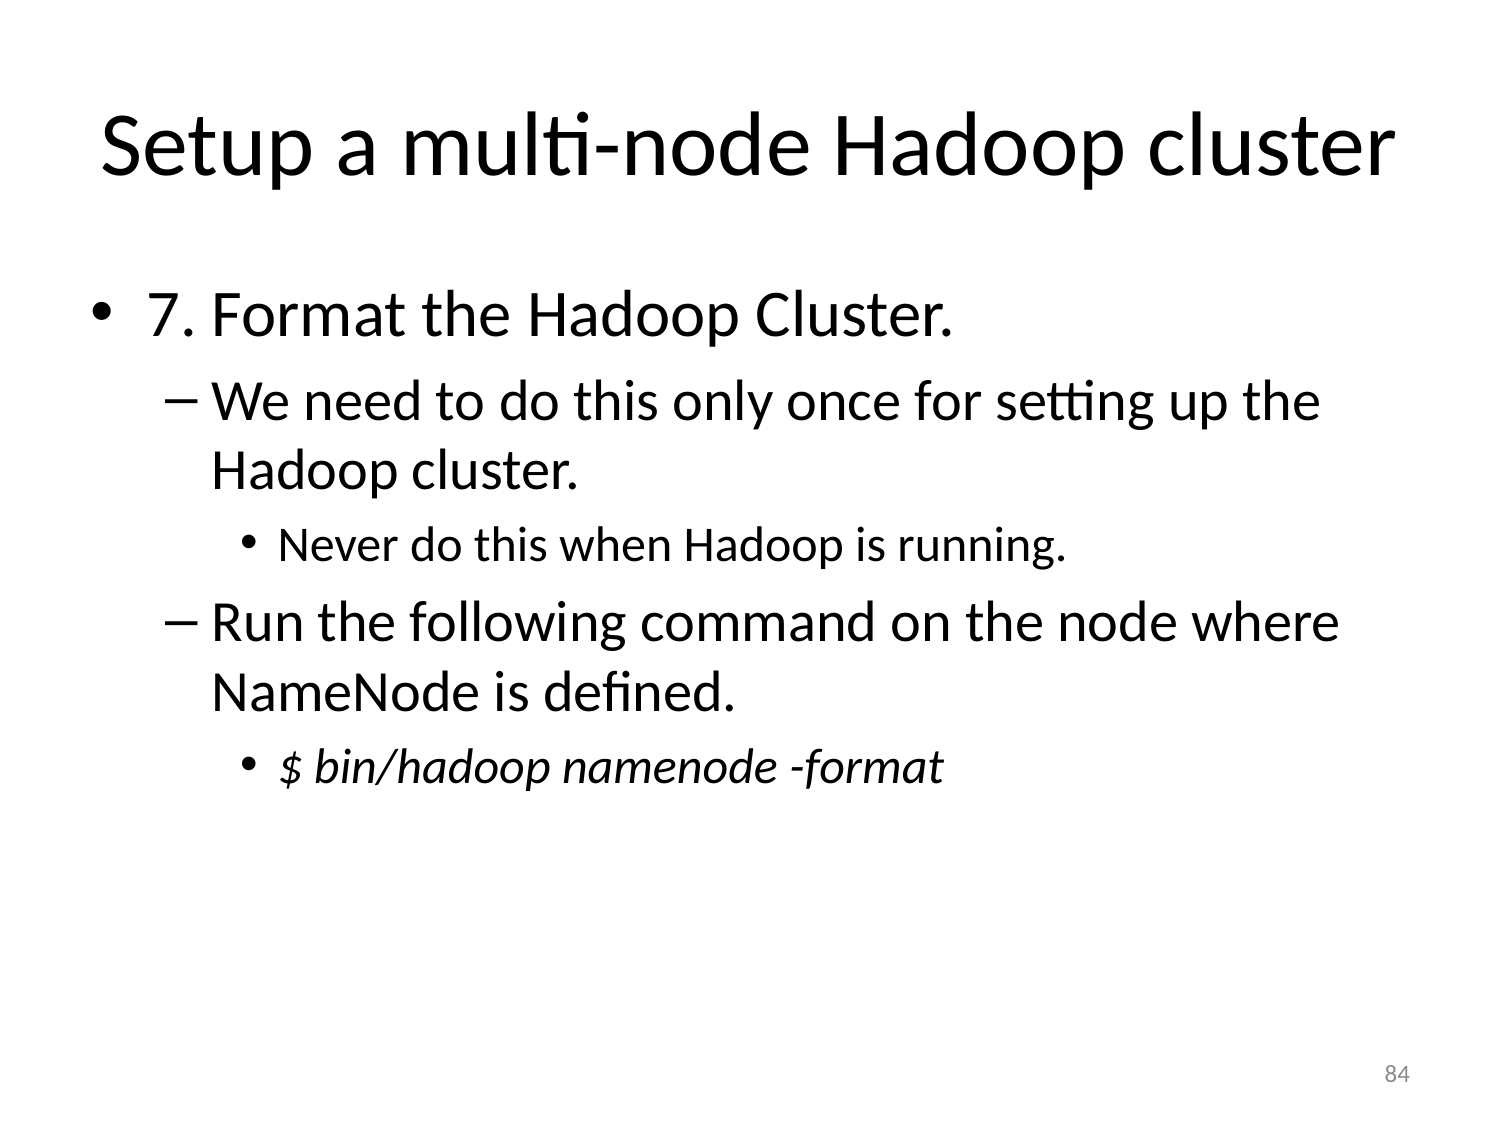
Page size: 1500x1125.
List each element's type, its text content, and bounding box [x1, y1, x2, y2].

slide_number 84 [1074, 1042, 1425, 1103]
title Setup a multi-node Hadoop cluster [75, 45, 1425, 233]
list 7. Format the Hadoop Cluster. We need to do this only once for setting up the Hadoop cluster. Never do this when Hadoop is running. Run the following command on the node where NameNode is defined. $ bin/hadoop namenode -format [75, 262, 1425, 1005]
